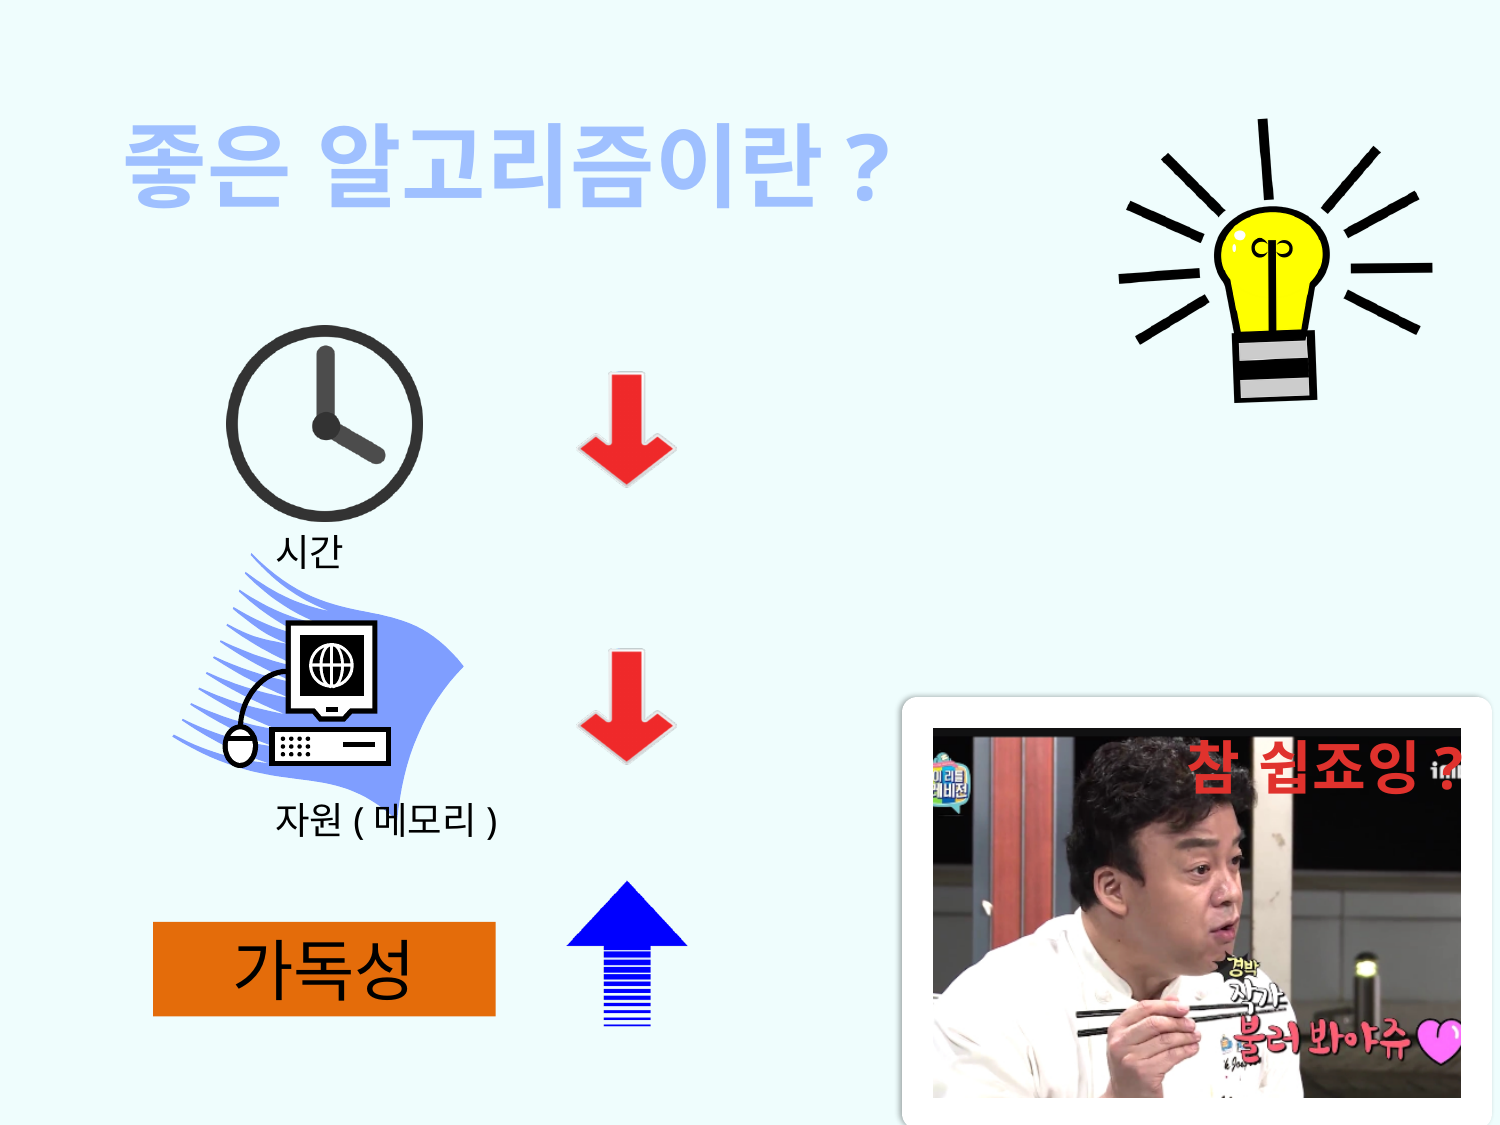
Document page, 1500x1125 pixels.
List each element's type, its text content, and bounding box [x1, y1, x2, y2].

text_box 좋은 알고리즘이란? [107, 101, 906, 227]
picture [566, 880, 688, 1027]
text_box 자원(메모리) [260, 790, 627, 850]
picture [567, 371, 686, 488]
picture [172, 552, 464, 821]
picture [225, 325, 423, 523]
text_box 시간 [260, 521, 457, 551]
text_box 가독성 [153, 921, 496, 1017]
picture [1117, 117, 1450, 404]
picture [567, 648, 686, 765]
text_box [932, 723, 1462, 1098]
